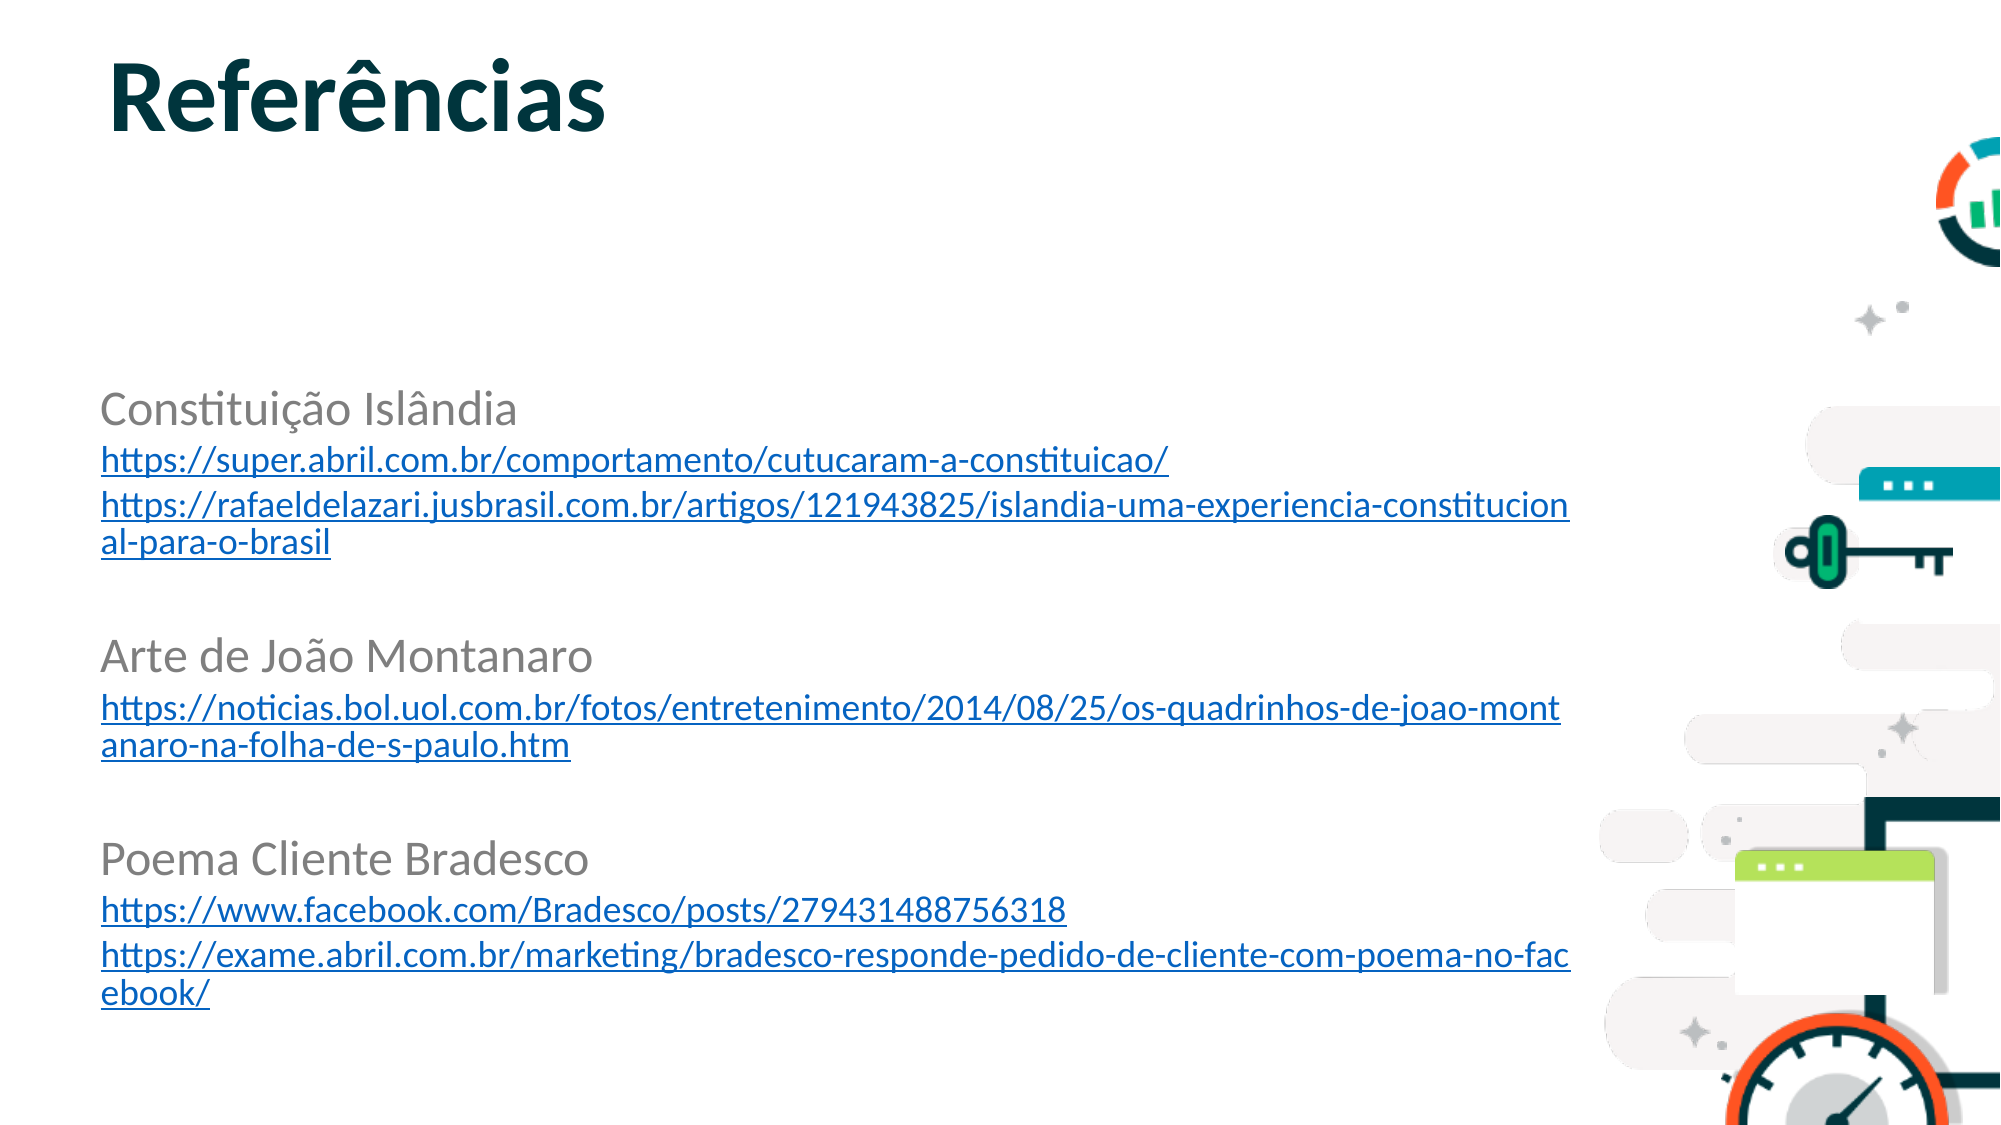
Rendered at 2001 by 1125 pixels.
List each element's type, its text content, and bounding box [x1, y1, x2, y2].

picture [1599, 406, 2000, 1125]
subtitle Constituição Islândia https://super.abril.com.br/comportamento/cutucaram-a-constituicao/ https://rafaeldelazari.jusbrasil.com.br/artigos/121943825/islandia-uma-experiencia-constitucional-para-o-brasil Arte de João Montanaro https://noticias.bol.uol.com.br/fotos/entretenimento/2014/08/25/os-quadrinhos-de-joao-montanaro-na-folha-de-s-paulo.htm Poema Cliente Bradesco https://www.facebook.com/Bradesco/posts/279431488756318 https://exame.abril.com.br/marketing/bradesco-responde-pedido-de-cliente-com-poema-no-facebook/ [85, 249, 1586, 1025]
picture [1936, 137, 2000, 267]
picture [1854, 304, 1886, 336]
title Referências [93, 0, 1736, 197]
picture [1896, 301, 1909, 313]
